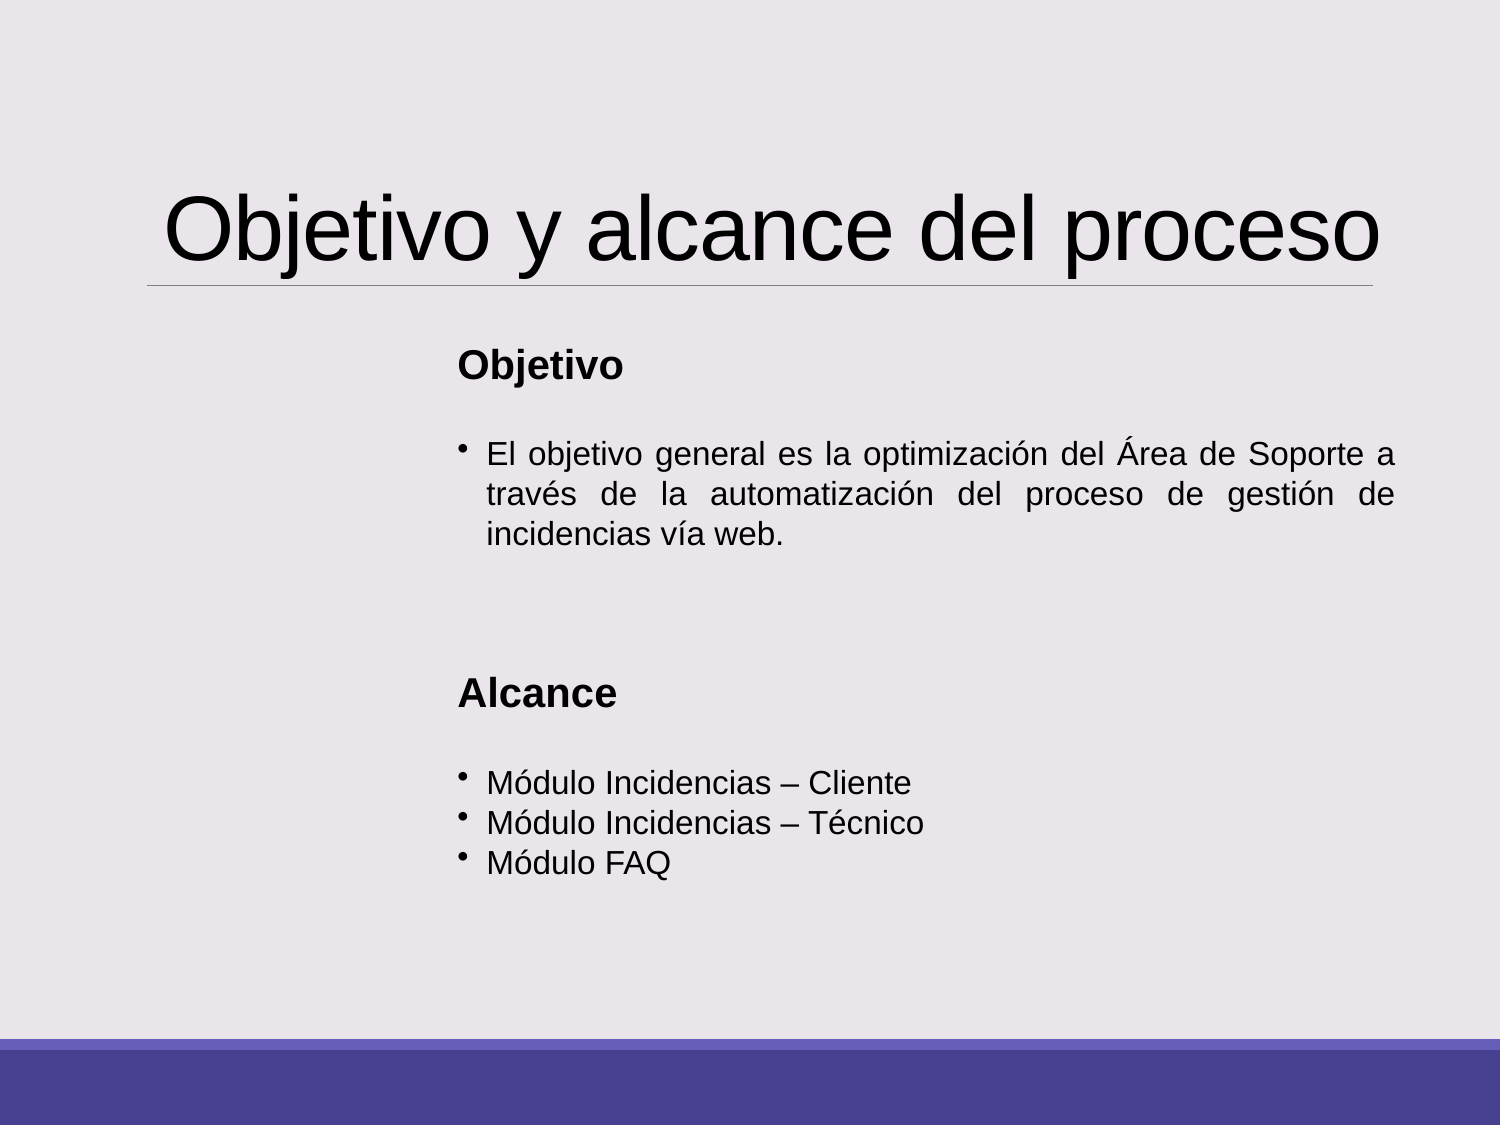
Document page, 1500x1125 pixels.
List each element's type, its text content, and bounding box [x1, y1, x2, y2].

text_box Objetivo El objetivo general es la optimización del Área de Soporte a través de la automatización del proceso de gestión de incidencias vía web. [442, 330, 1412, 560]
title Objetivo y alcance del proceso [135, 47, 1412, 285]
text_box Alcance Módulo Incidencias – Cliente Módulo Incidencias – Técnico Módulo FAQ [442, 658, 1412, 889]
